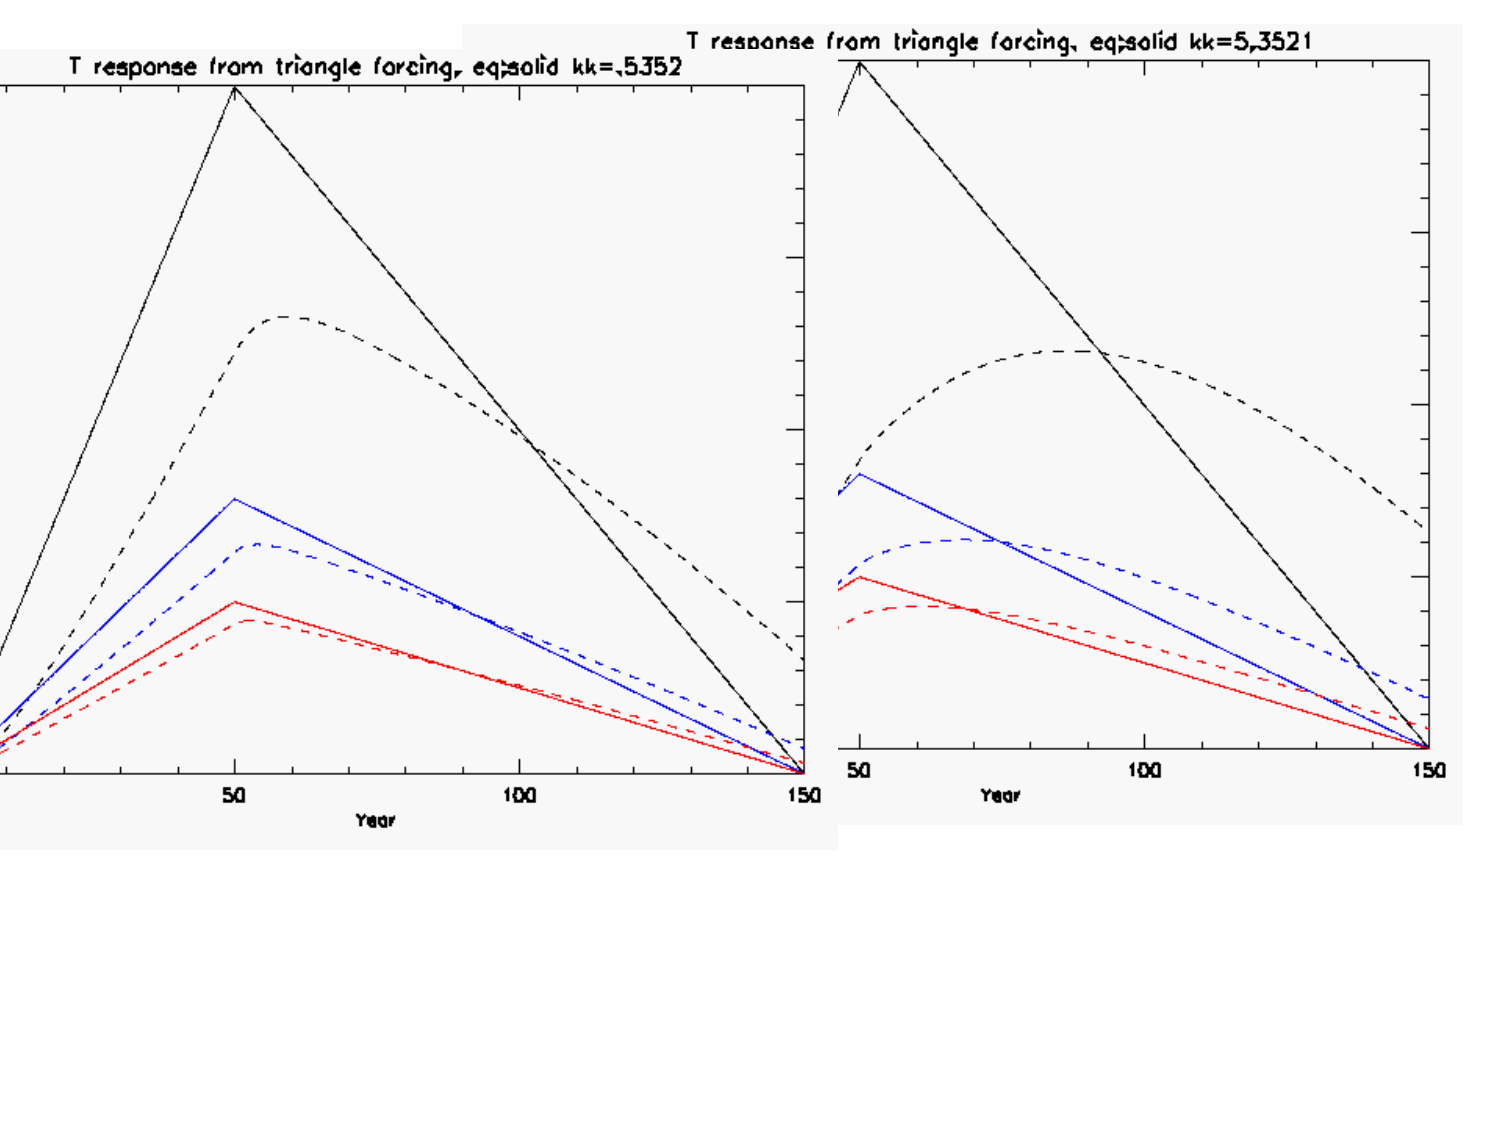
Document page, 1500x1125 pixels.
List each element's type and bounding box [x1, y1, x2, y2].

picture [0, 24, 1463, 851]
